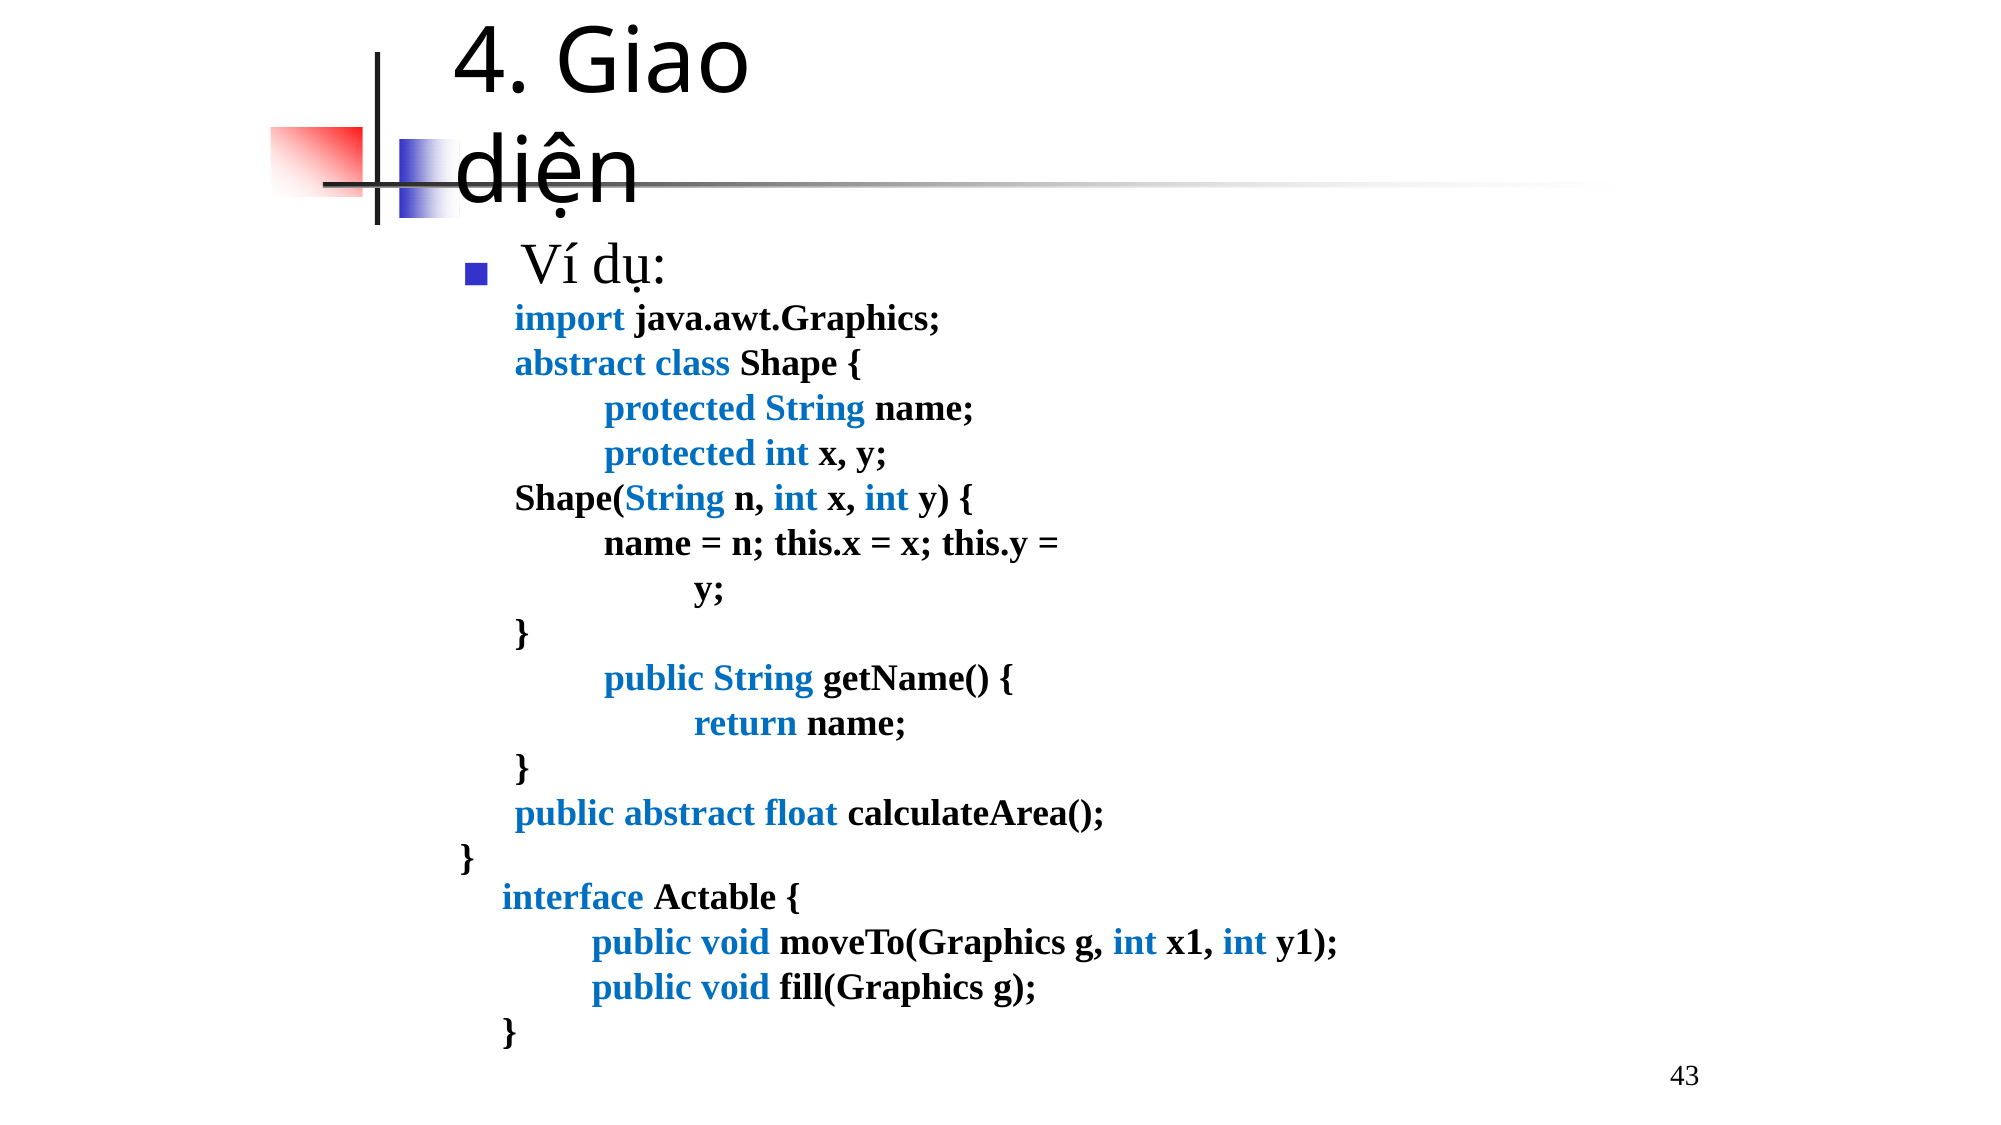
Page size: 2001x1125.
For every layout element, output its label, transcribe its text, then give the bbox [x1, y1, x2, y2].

text_box 43 [1668, 1053, 1705, 1091]
title 4. Giao diện [451, 0, 854, 52]
text_box ◼ Ví dụ: import java.awt.Graphics; abstract class Shape { protected String name; protected int x, y; Shape(String n, int x, int y) { name = n; this.x = x; this.y = y; } public String getName() { return name; } public abstract float calculateArea(); } [459, 225, 1458, 878]
text_box interface Actable { public void moveTo(Graphics g, int x1, int y1); public void fill(Graphics g); } [500, 869, 1647, 1052]
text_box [270, 52, 1673, 225]
